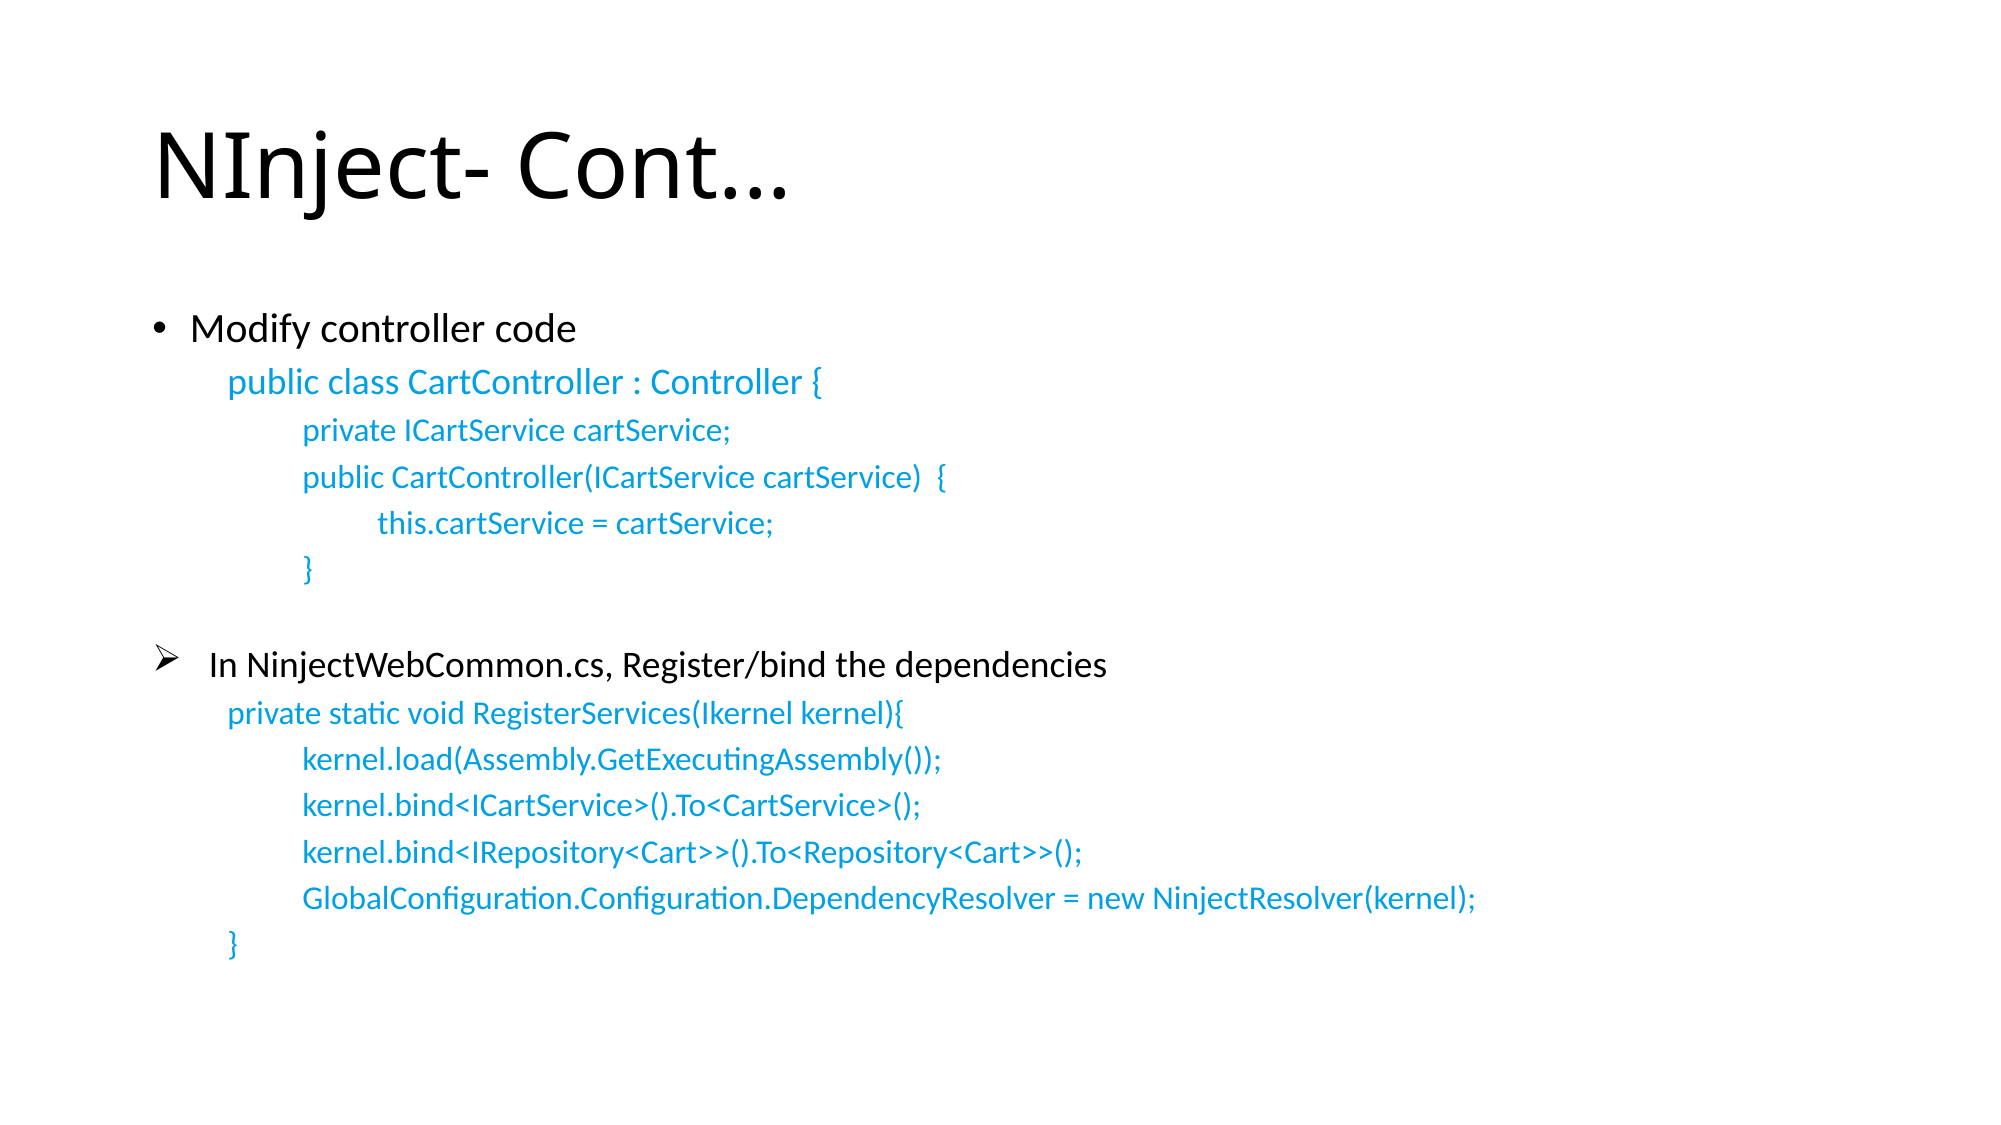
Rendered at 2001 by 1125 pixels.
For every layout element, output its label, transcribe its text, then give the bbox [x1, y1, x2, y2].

title NInject- Cont... [137, 59, 1863, 278]
list Modify controller code public class CartController : Controller { private ICartService cartService; public CartController(ICartService cartService) { this.cartService = cartService; } In NinjectWebCommon.cs, Register/bind the dependencies private static void RegisterServices(Ikernel kernel){ kernel.load(Assembly.GetExecutingAssembly()); kernel.bind<ICartService>().To<CartService>(); kernel.bind<IRepository<Cart>>().To<Repository<Cart>>(); GlobalConfiguration.Configuration.DependencyResolver = new NinjectResolver(kernel); } [137, 299, 1863, 1014]
